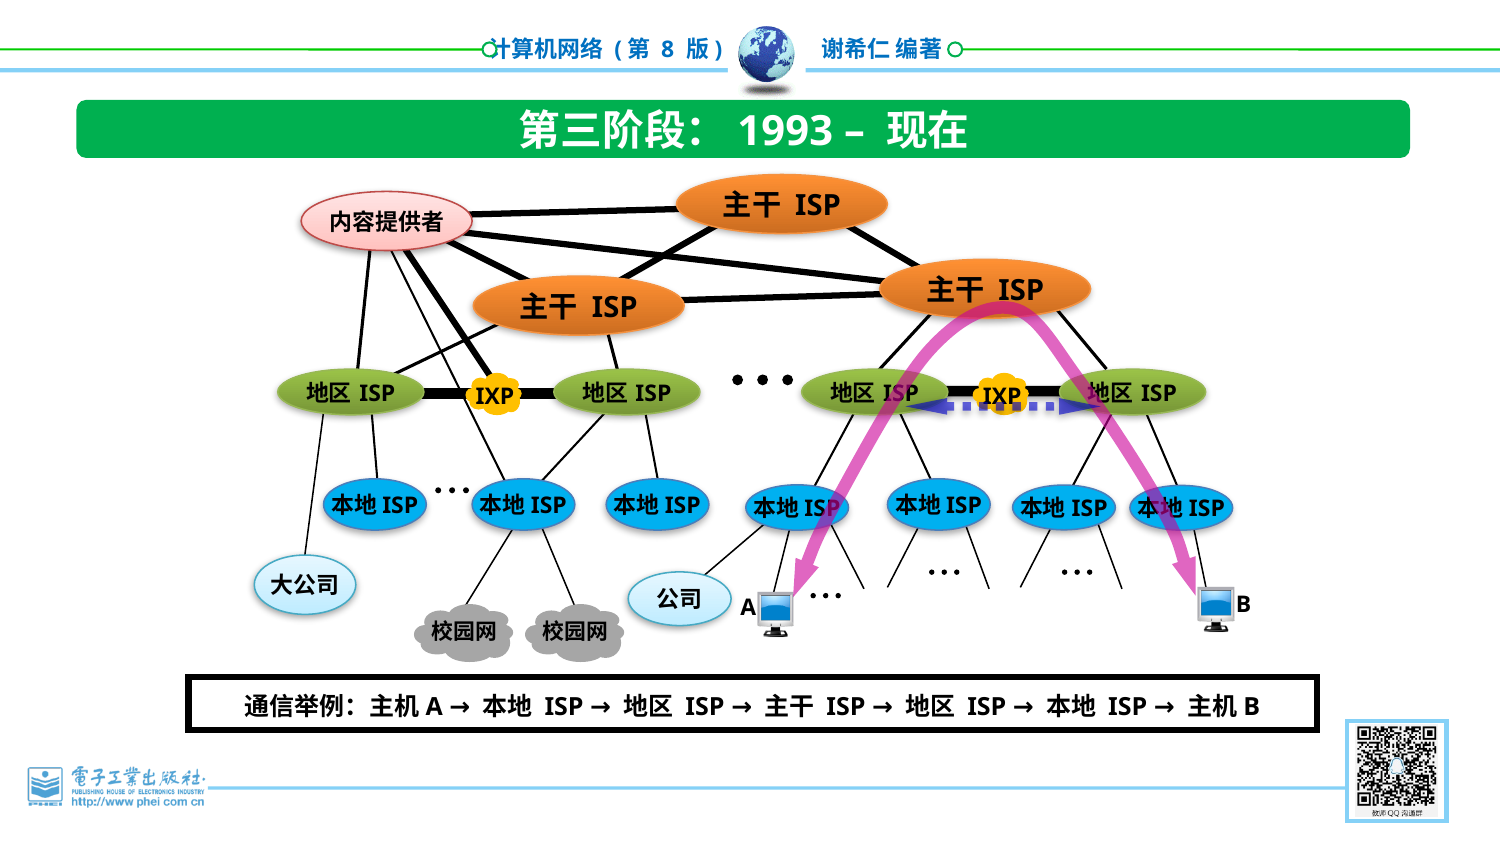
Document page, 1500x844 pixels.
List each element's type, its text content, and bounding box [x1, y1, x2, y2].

list 第三阶段：1993 – 现在 [204, 99, 1293, 158]
picture [23, 764, 208, 809]
picture [736, 24, 796, 99]
picture [1355, 724, 1438, 817]
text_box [188, 676, 1318, 731]
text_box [254, 174, 1267, 663]
